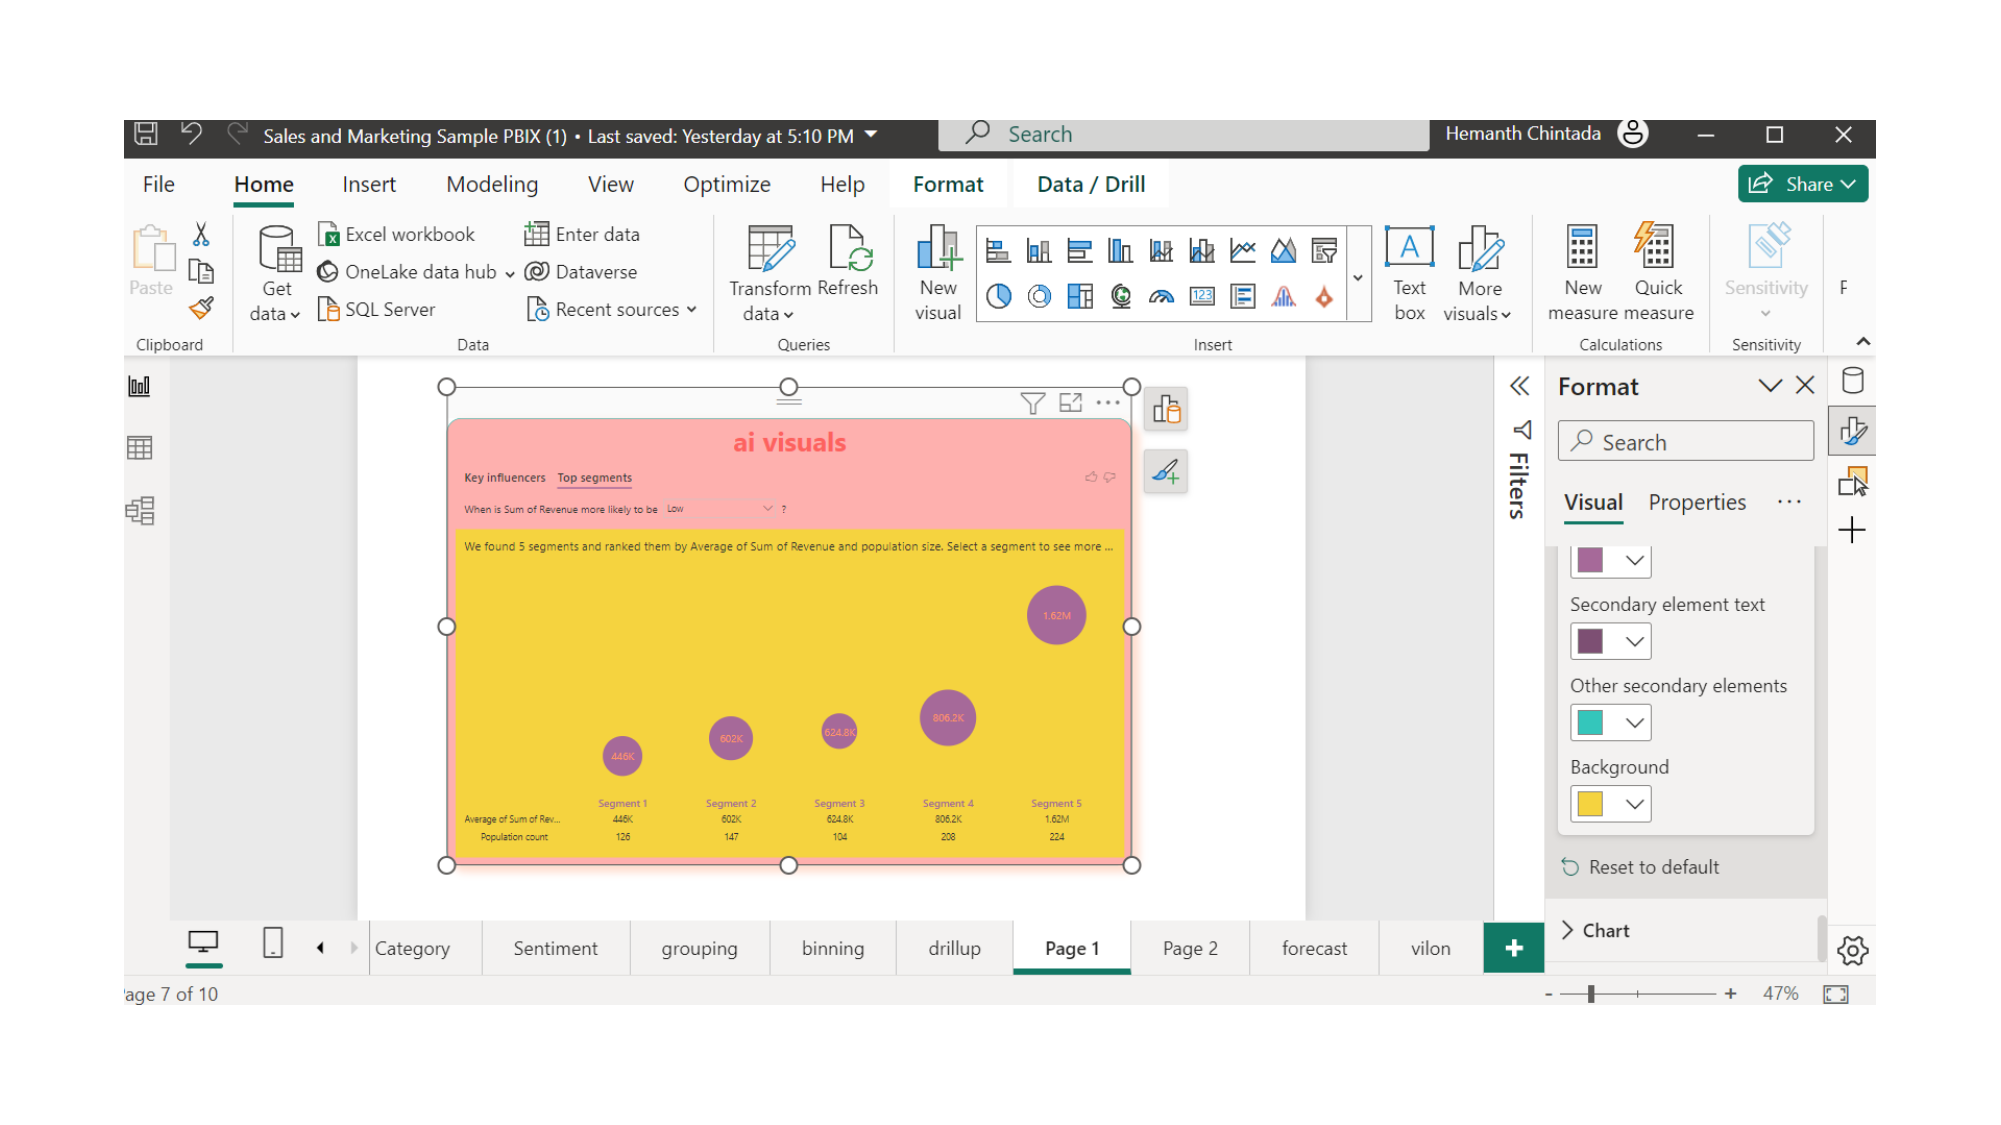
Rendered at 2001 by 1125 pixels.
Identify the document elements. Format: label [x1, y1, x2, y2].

picture [124, 120, 1876, 1005]
